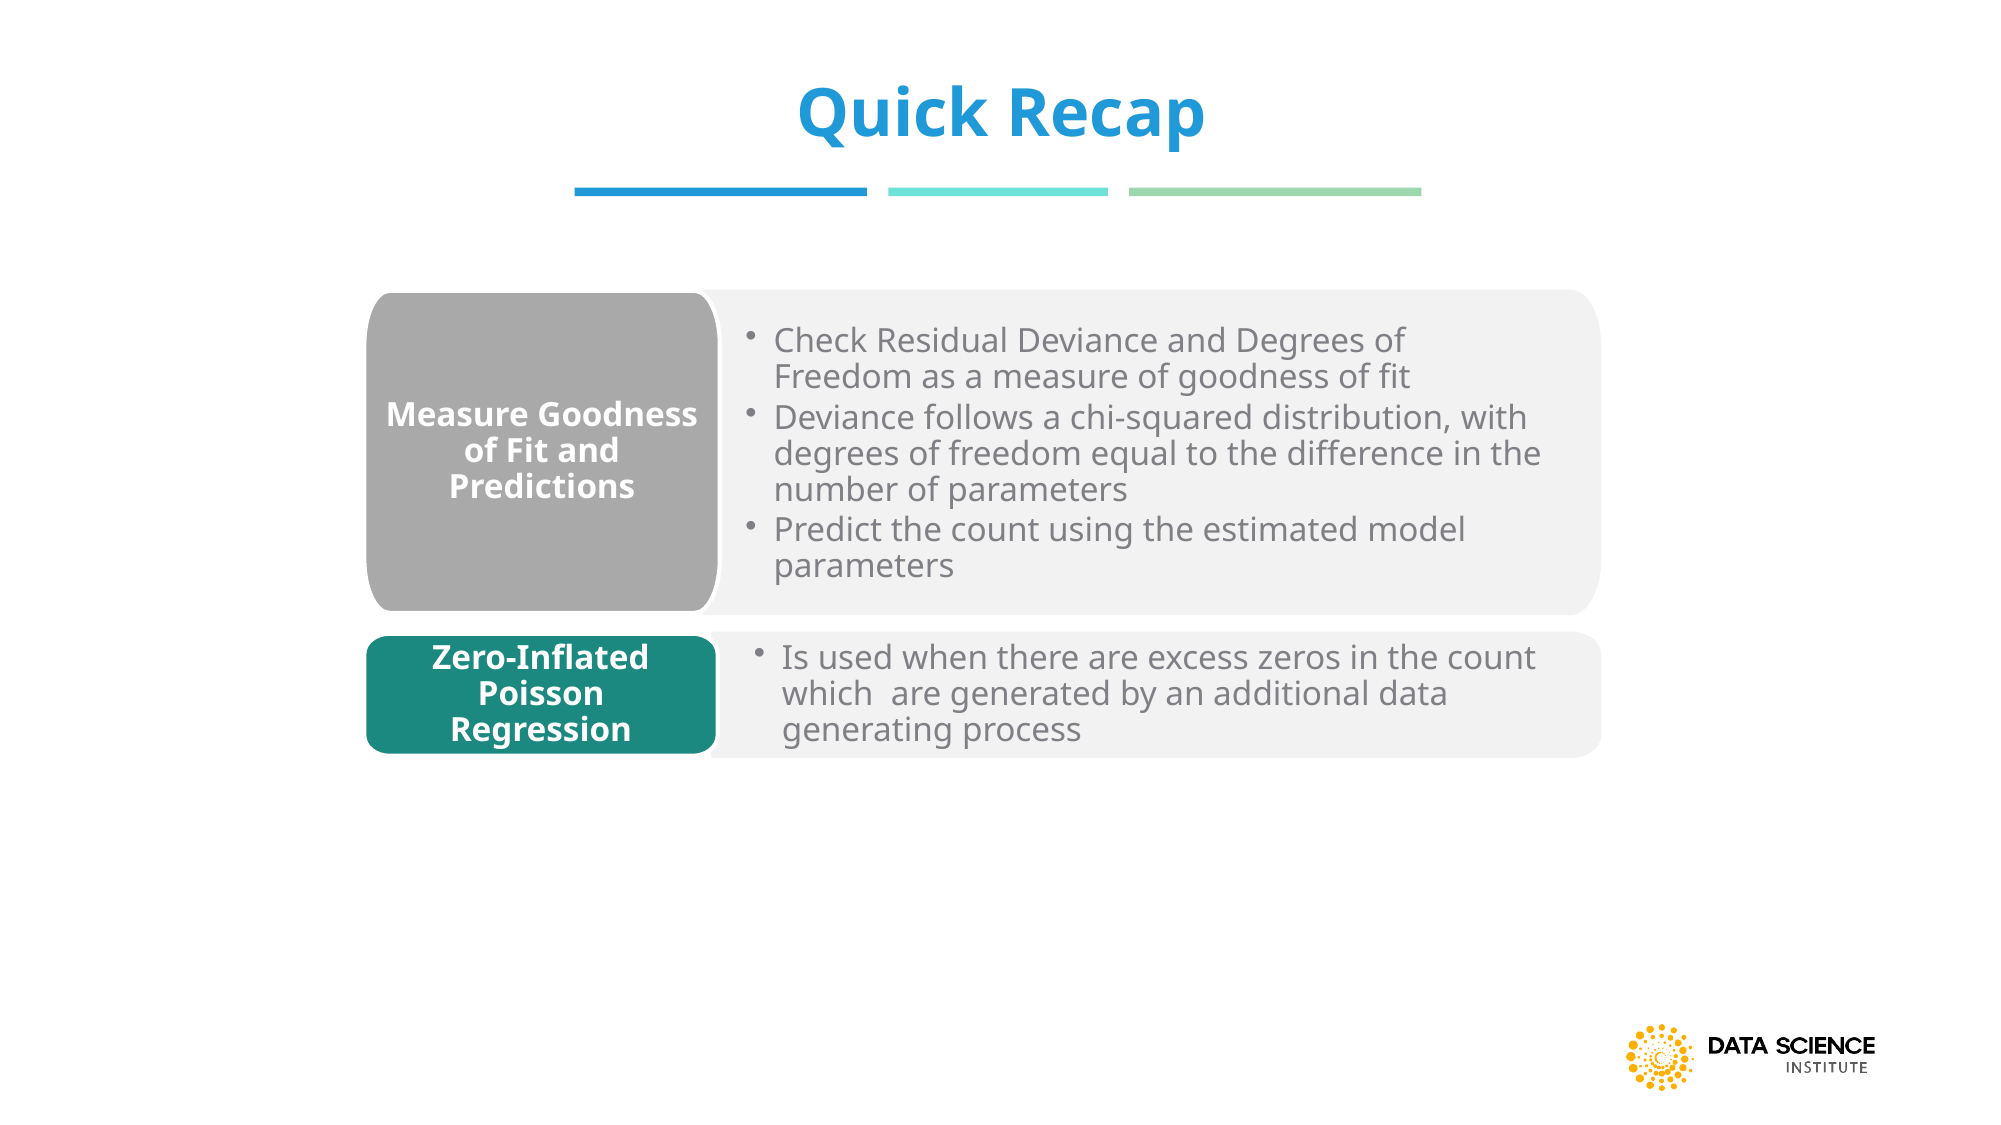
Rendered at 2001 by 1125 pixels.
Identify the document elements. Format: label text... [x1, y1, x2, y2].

picture [1839, 1062, 1847, 1073]
picture [1626, 1024, 1694, 1091]
picture [1776, 1037, 1808, 1054]
picture [1828, 1037, 1844, 1054]
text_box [574, 187, 1422, 197]
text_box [364, 290, 1600, 757]
picture [1792, 1062, 1801, 1073]
picture [1804, 1061, 1811, 1073]
text_box Quick Recap [326, 62, 1677, 173]
picture [1860, 1062, 1867, 1073]
picture [1845, 1037, 1862, 1054]
